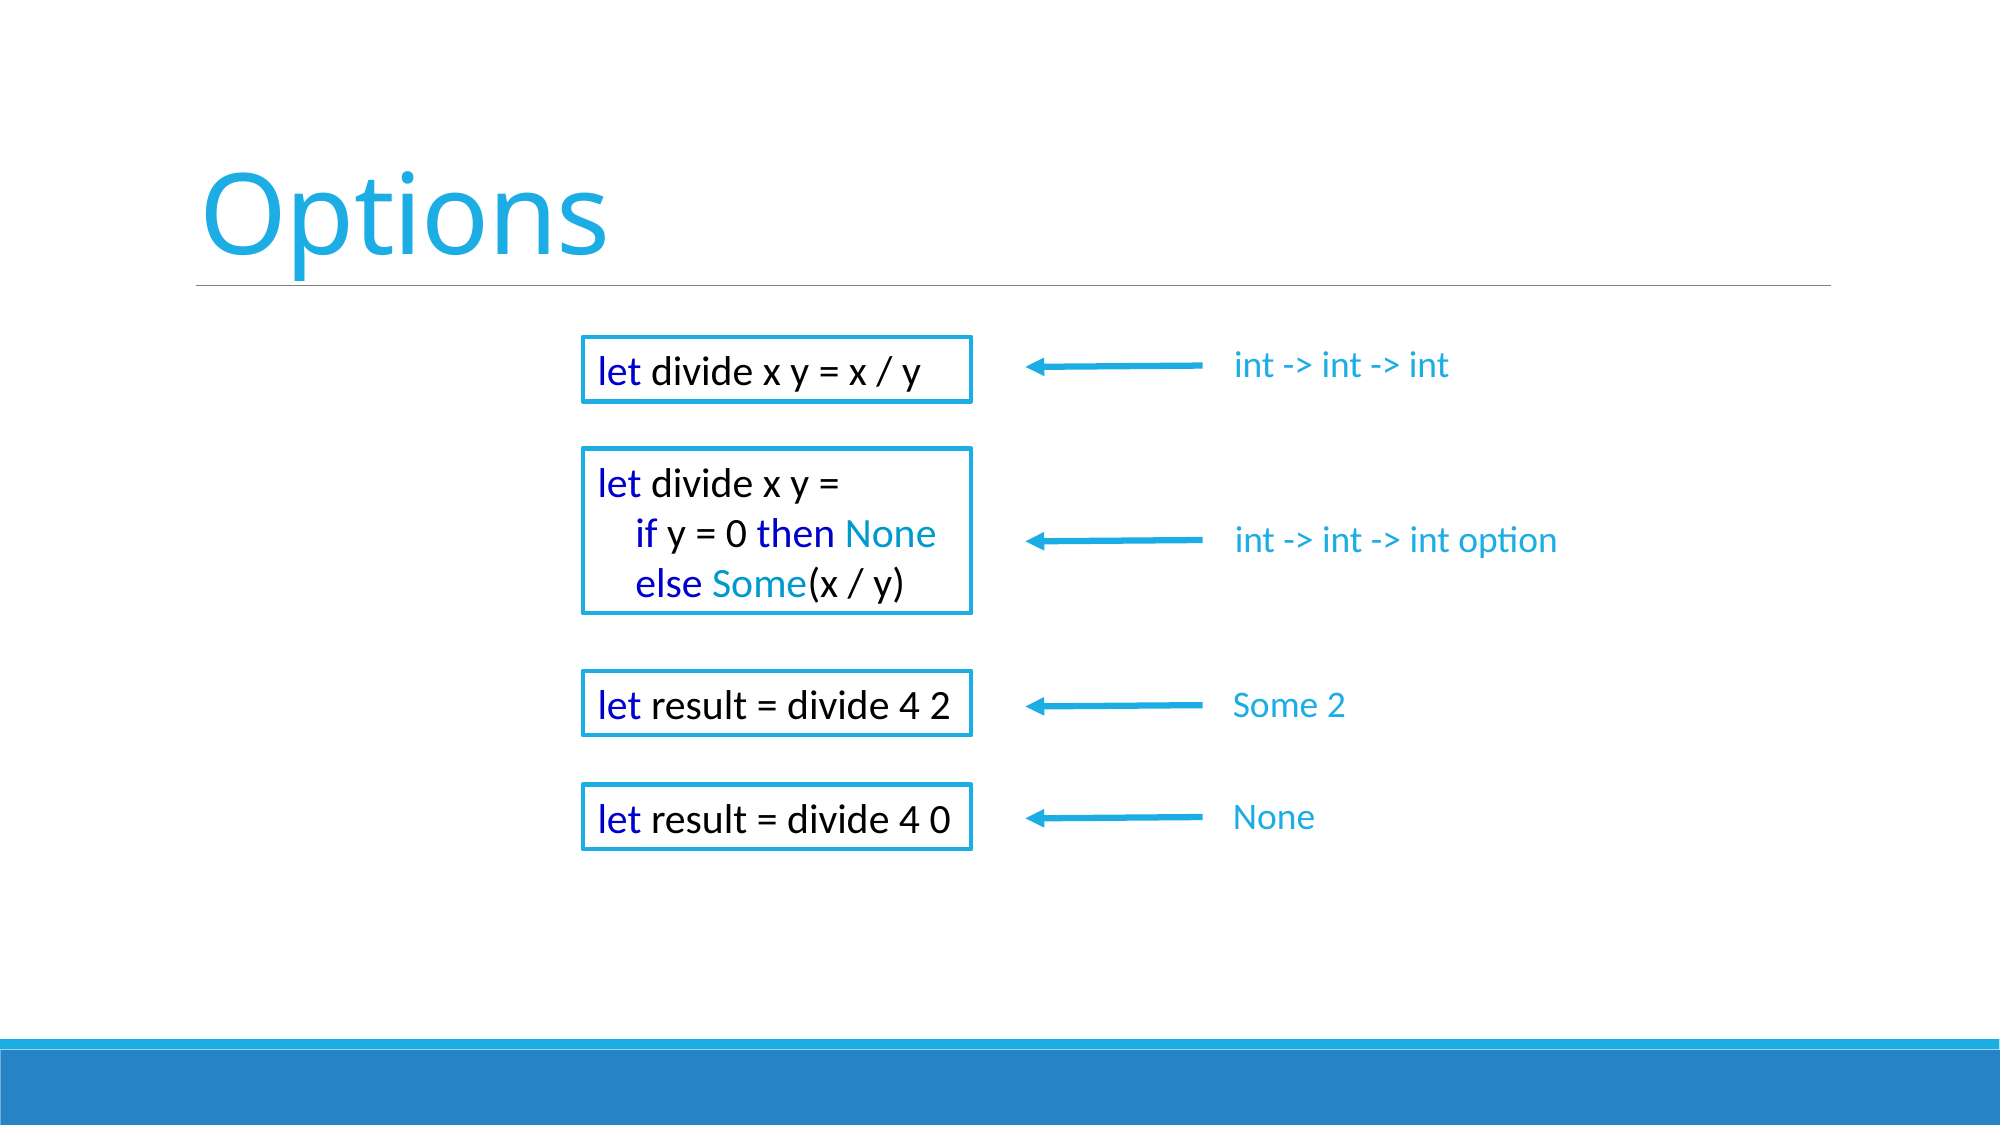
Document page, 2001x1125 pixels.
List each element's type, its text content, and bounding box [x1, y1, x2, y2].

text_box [1024, 506, 1577, 569]
text_box let result = divide 4 0 [581, 783, 973, 850]
text_box let divide x y = if y = 0 then None else Some(x / y) [581, 447, 973, 614]
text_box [1024, 332, 1467, 394]
text_box let divide x y = x / y [581, 335, 973, 403]
title Options [184, 82, 1745, 285]
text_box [1024, 783, 1332, 846]
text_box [1024, 671, 1363, 734]
text_box let result = divide 4 2 [581, 669, 973, 737]
